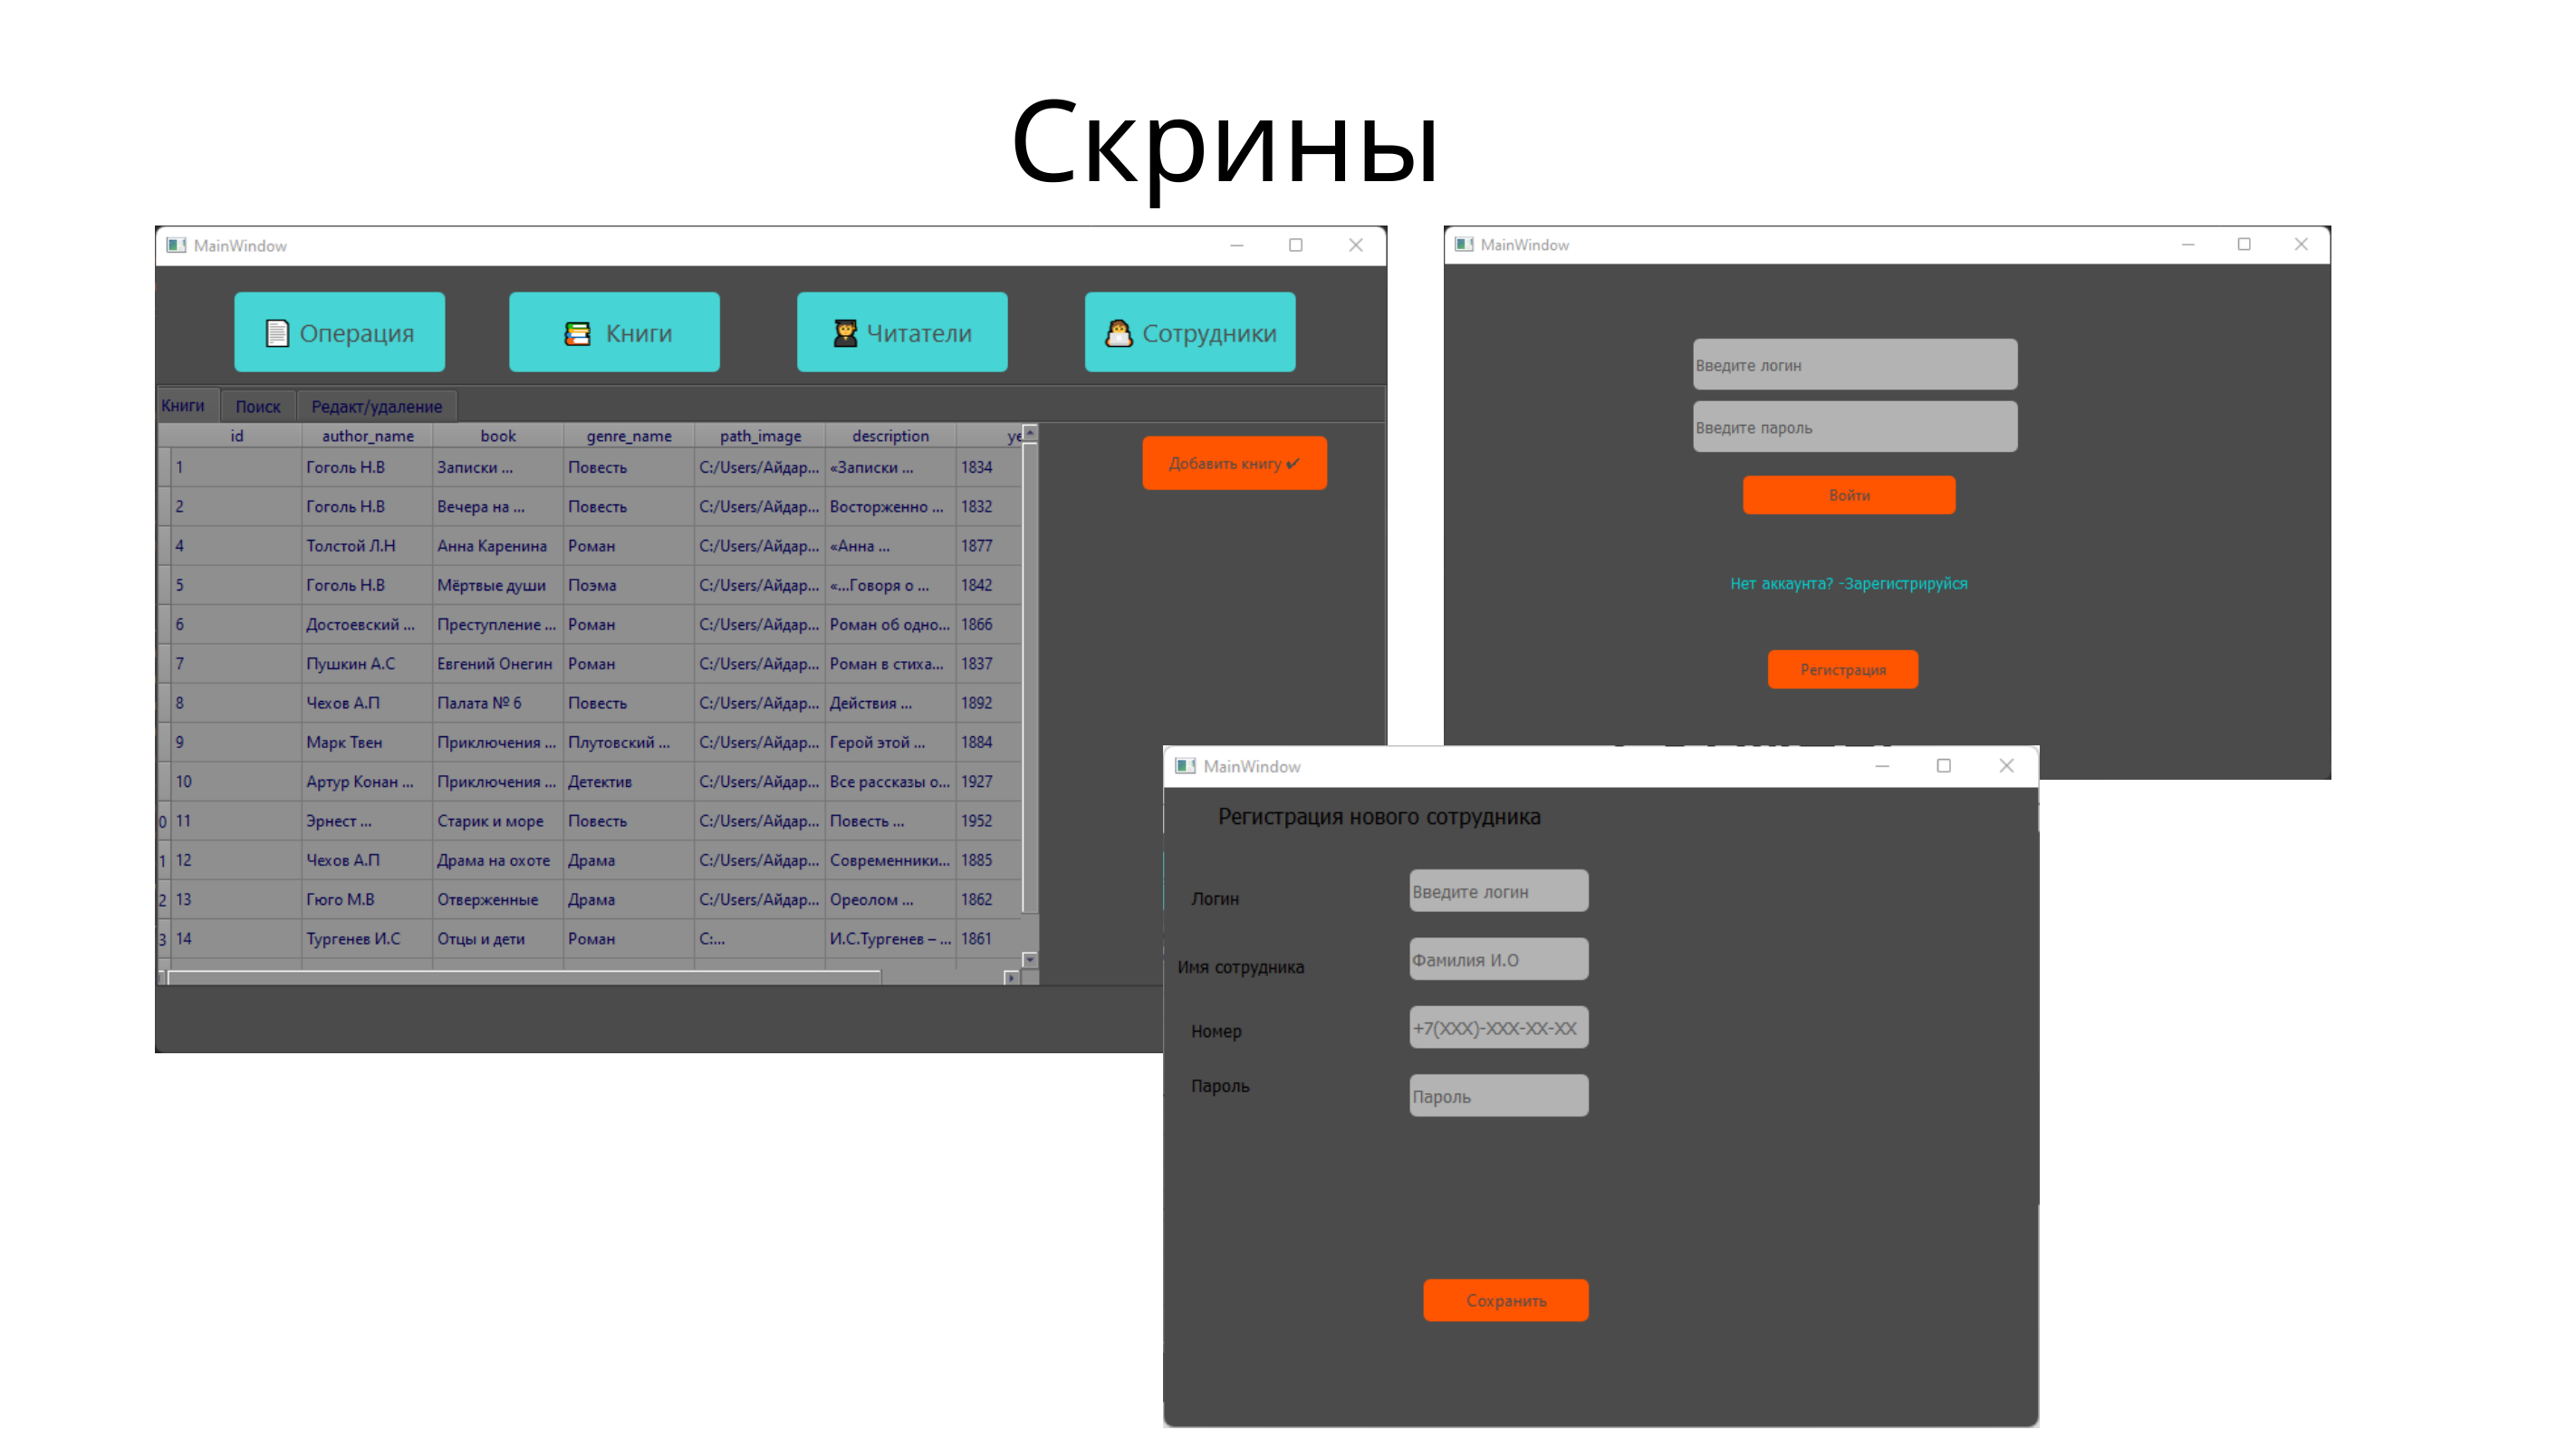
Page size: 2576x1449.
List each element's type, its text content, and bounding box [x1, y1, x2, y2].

title Скрины [257, 68, 2196, 204]
picture [155, 226, 2332, 1429]
